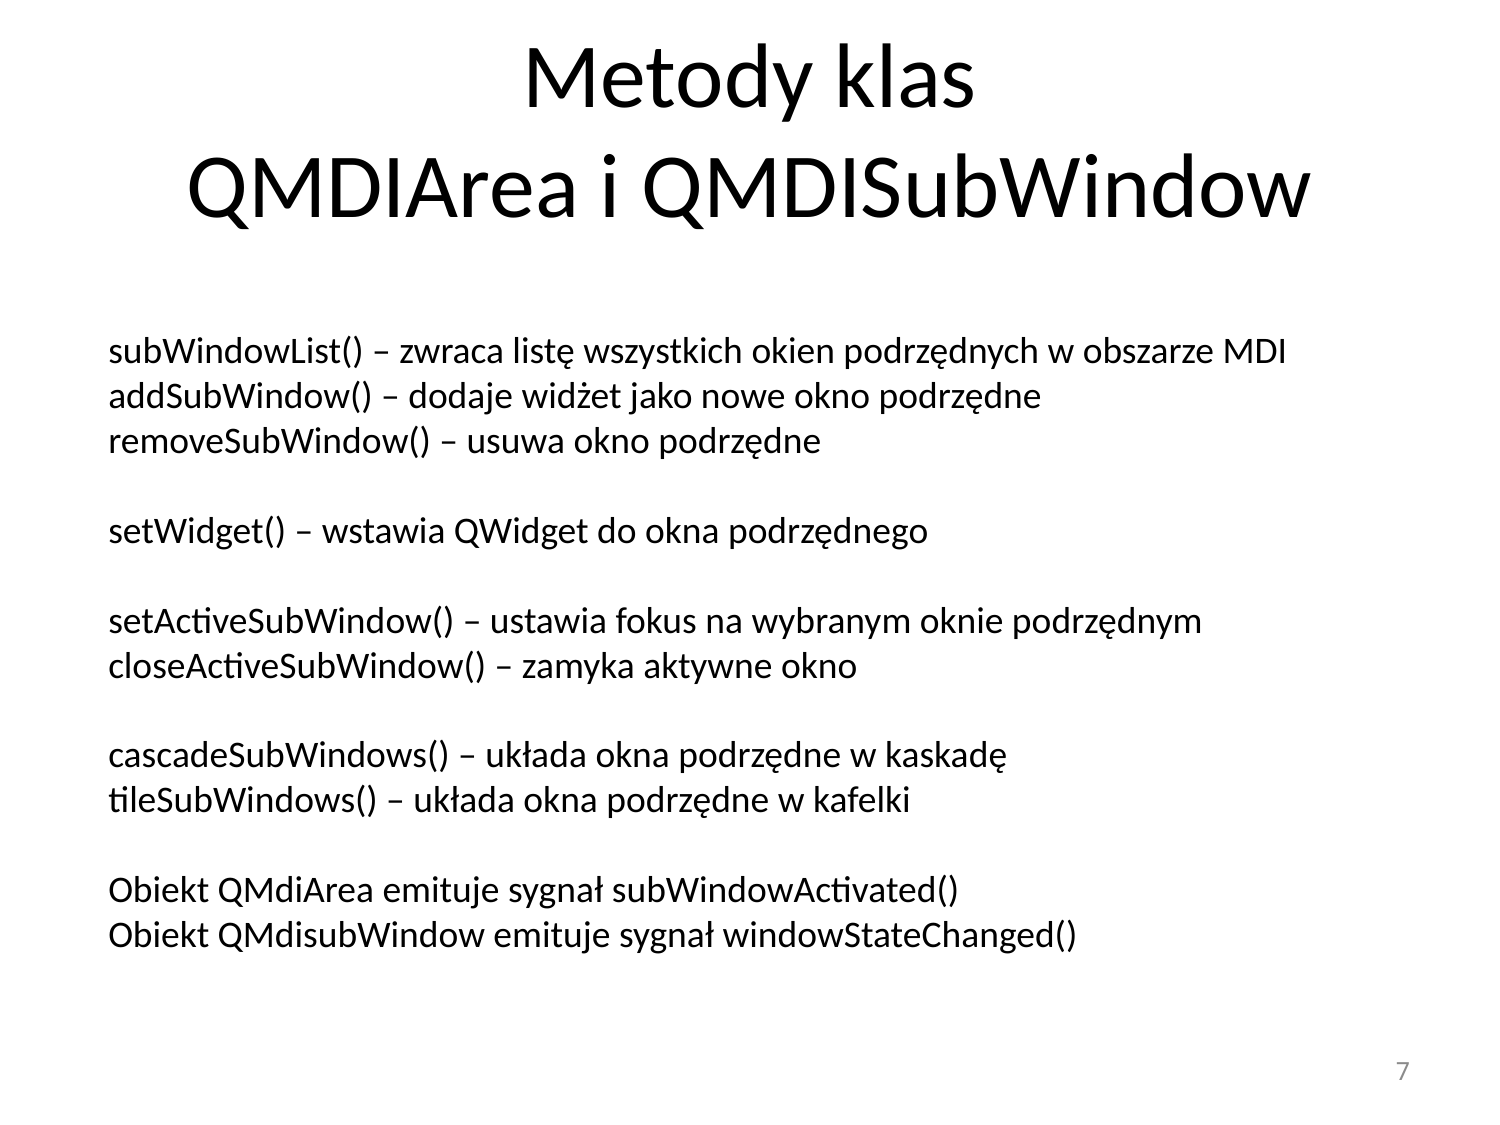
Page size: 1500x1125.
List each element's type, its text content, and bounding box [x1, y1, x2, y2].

slide_number 7 [1074, 1042, 1425, 1103]
text_box Obiekt QMdiArea emituje sygnał subWindowActivated() Obiekt QMdisubWindow emituje sygnał windowStateChanged() [93, 857, 1388, 963]
title Metody klas QMDIArea i QMDISubWindow [74, 7, 1426, 244]
text_box cascadeSubWindows() – układa okna podrzędne w kaskadę tileSubWindows() – układa okna podrzędne w kafelki [93, 723, 1388, 828]
text_box setActiveSubWindow() – ustawia fokus na wybranym oknie podrzędnym closeActiveSubWindow() – zamyka aktywne okno [93, 588, 1388, 694]
text_box setWidget() – wstawia QWidget do okna podrzędnego [93, 499, 1407, 559]
text_box subWindowList() – zwraca listę wszystkich okien podrzędnych w obszarze MDI addSubWindow() – dodaje widżet jako nowe okno podrzędne removeSubWindow() – usuwa okno podrzędne [93, 318, 1388, 469]
